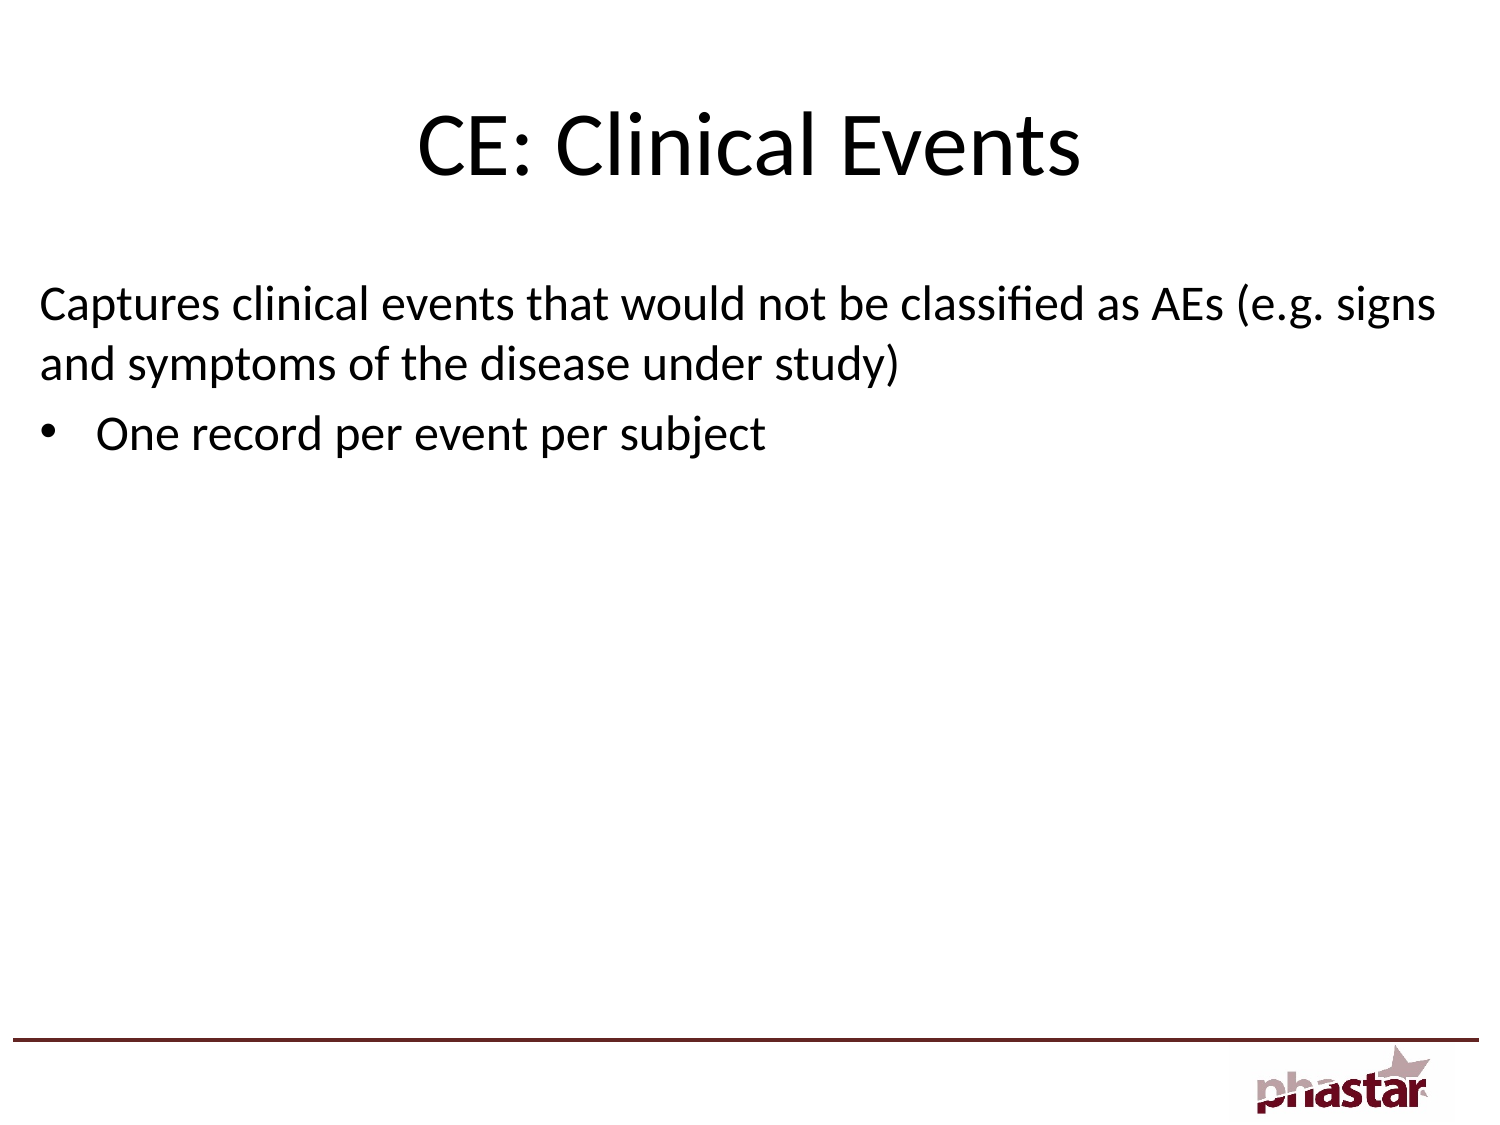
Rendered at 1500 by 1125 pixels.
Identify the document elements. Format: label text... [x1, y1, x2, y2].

picture [1229, 1042, 1455, 1122]
title CE: Clinical Events [75, 45, 1425, 233]
list Captures clinical events that would not be classified as AEs (e.g. signs and symptoms of the disease under study) One record per event per subject [24, 262, 1474, 1005]
